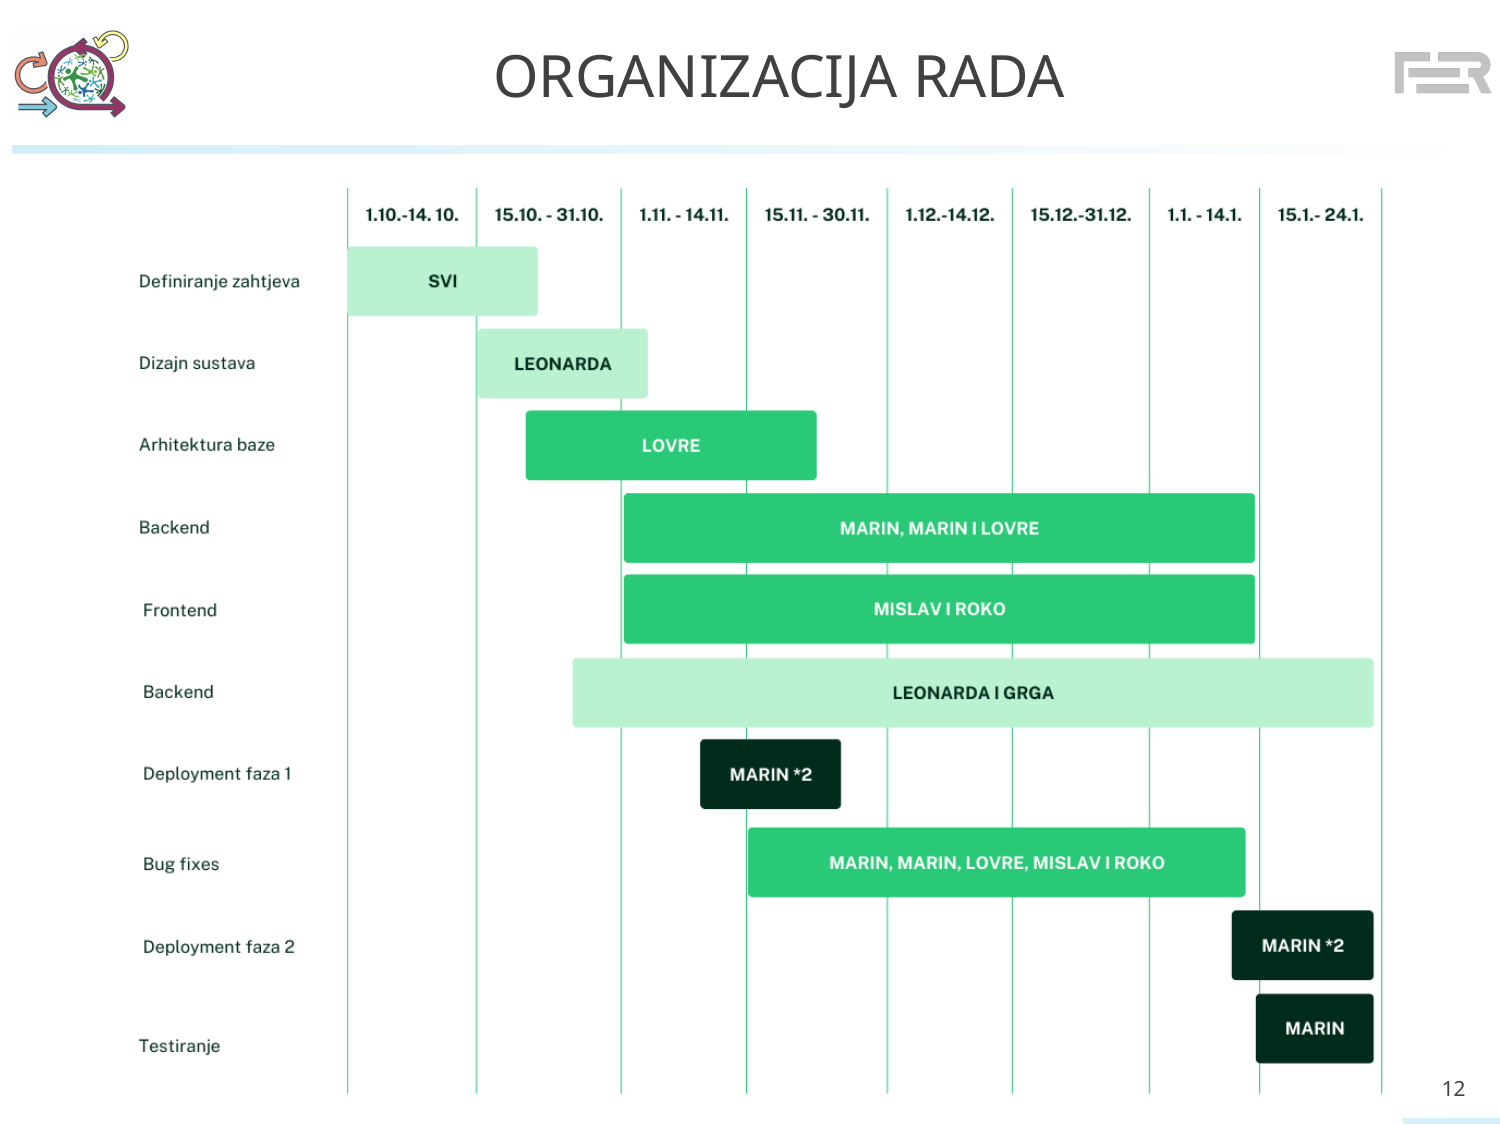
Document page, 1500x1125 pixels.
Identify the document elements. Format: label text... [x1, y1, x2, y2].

title Organizacija rada [129, 5, 1430, 142]
picture [13, 28, 129, 118]
slide_number 12 [1408, 1066, 1481, 1114]
picture [77, 160, 1403, 1125]
